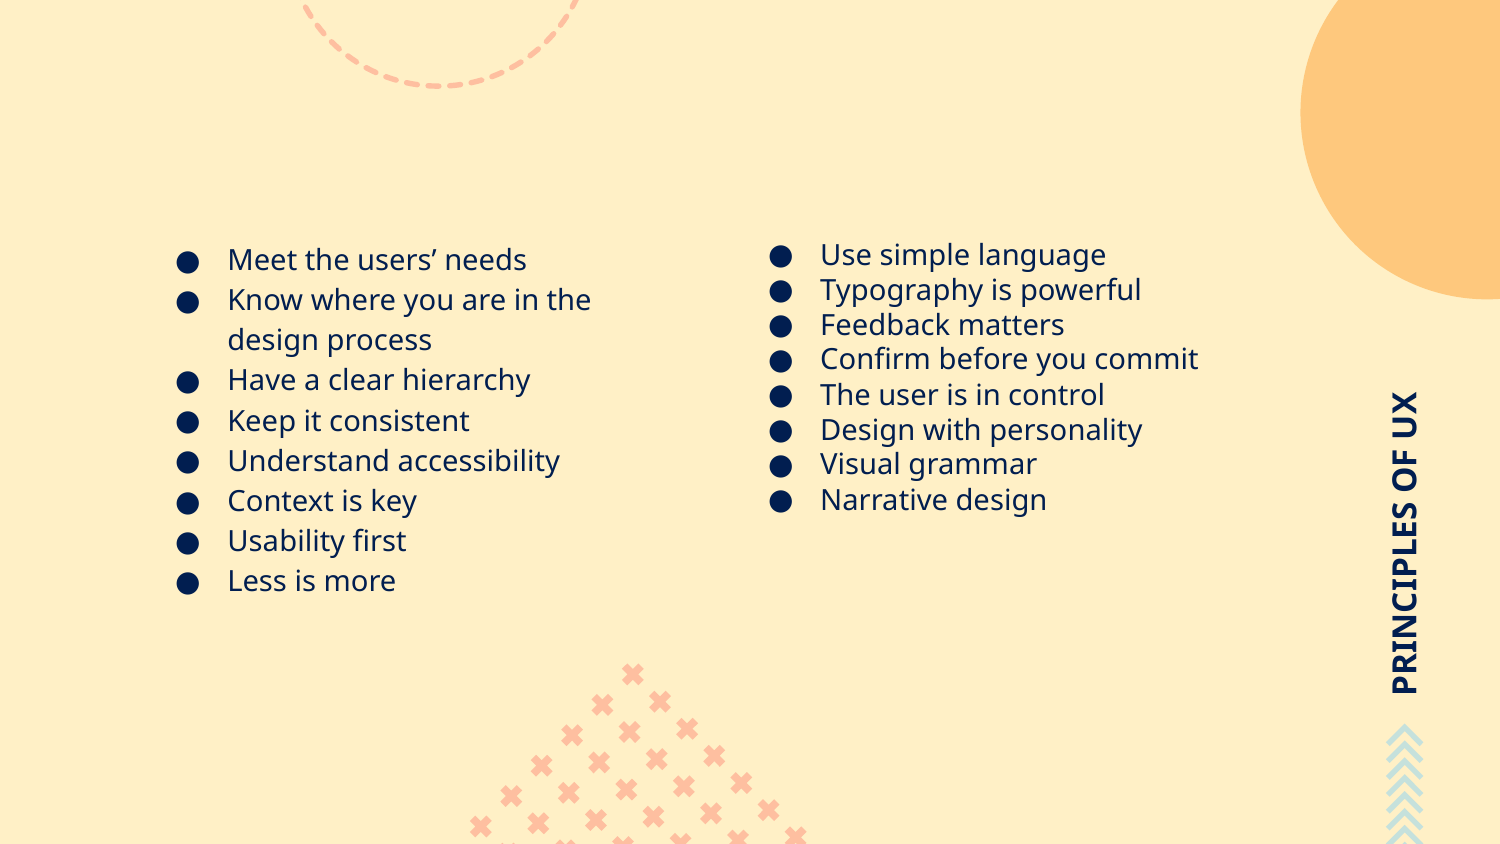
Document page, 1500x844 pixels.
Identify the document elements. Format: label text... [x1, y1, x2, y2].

list Meet the users’ needs Know where you are in the design process Have a clear hierarchy Keep it consistent Understand accessibility Context is key Usability first Less is more [137, 152, 649, 654]
list Use simple language Typography is powerful Feedback matters Confirm before you commit The user is in control Design with personality Visual grammar Narrative design [730, 152, 1242, 654]
title PRINCIPLES OF UX [1368, 0, 1442, 712]
